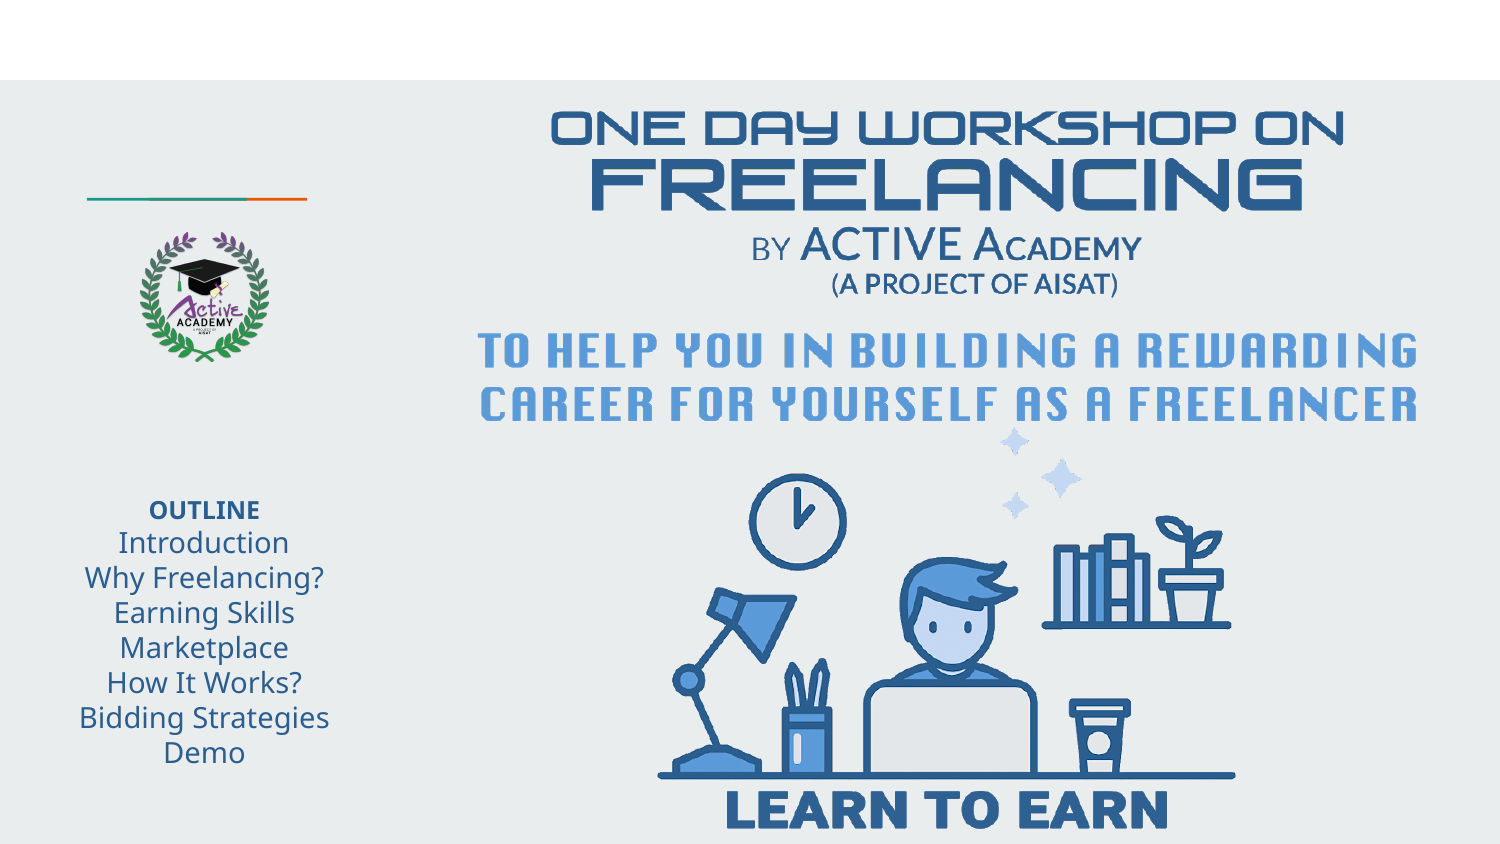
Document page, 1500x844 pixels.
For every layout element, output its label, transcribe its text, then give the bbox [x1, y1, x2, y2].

text_box OUTLINE Introduction Why Freelancing? Earning Skills Marketplace How It Works? Bidding Strategies Demo [30, 479, 379, 785]
picture [459, 79, 1429, 844]
picture [139, 232, 269, 362]
